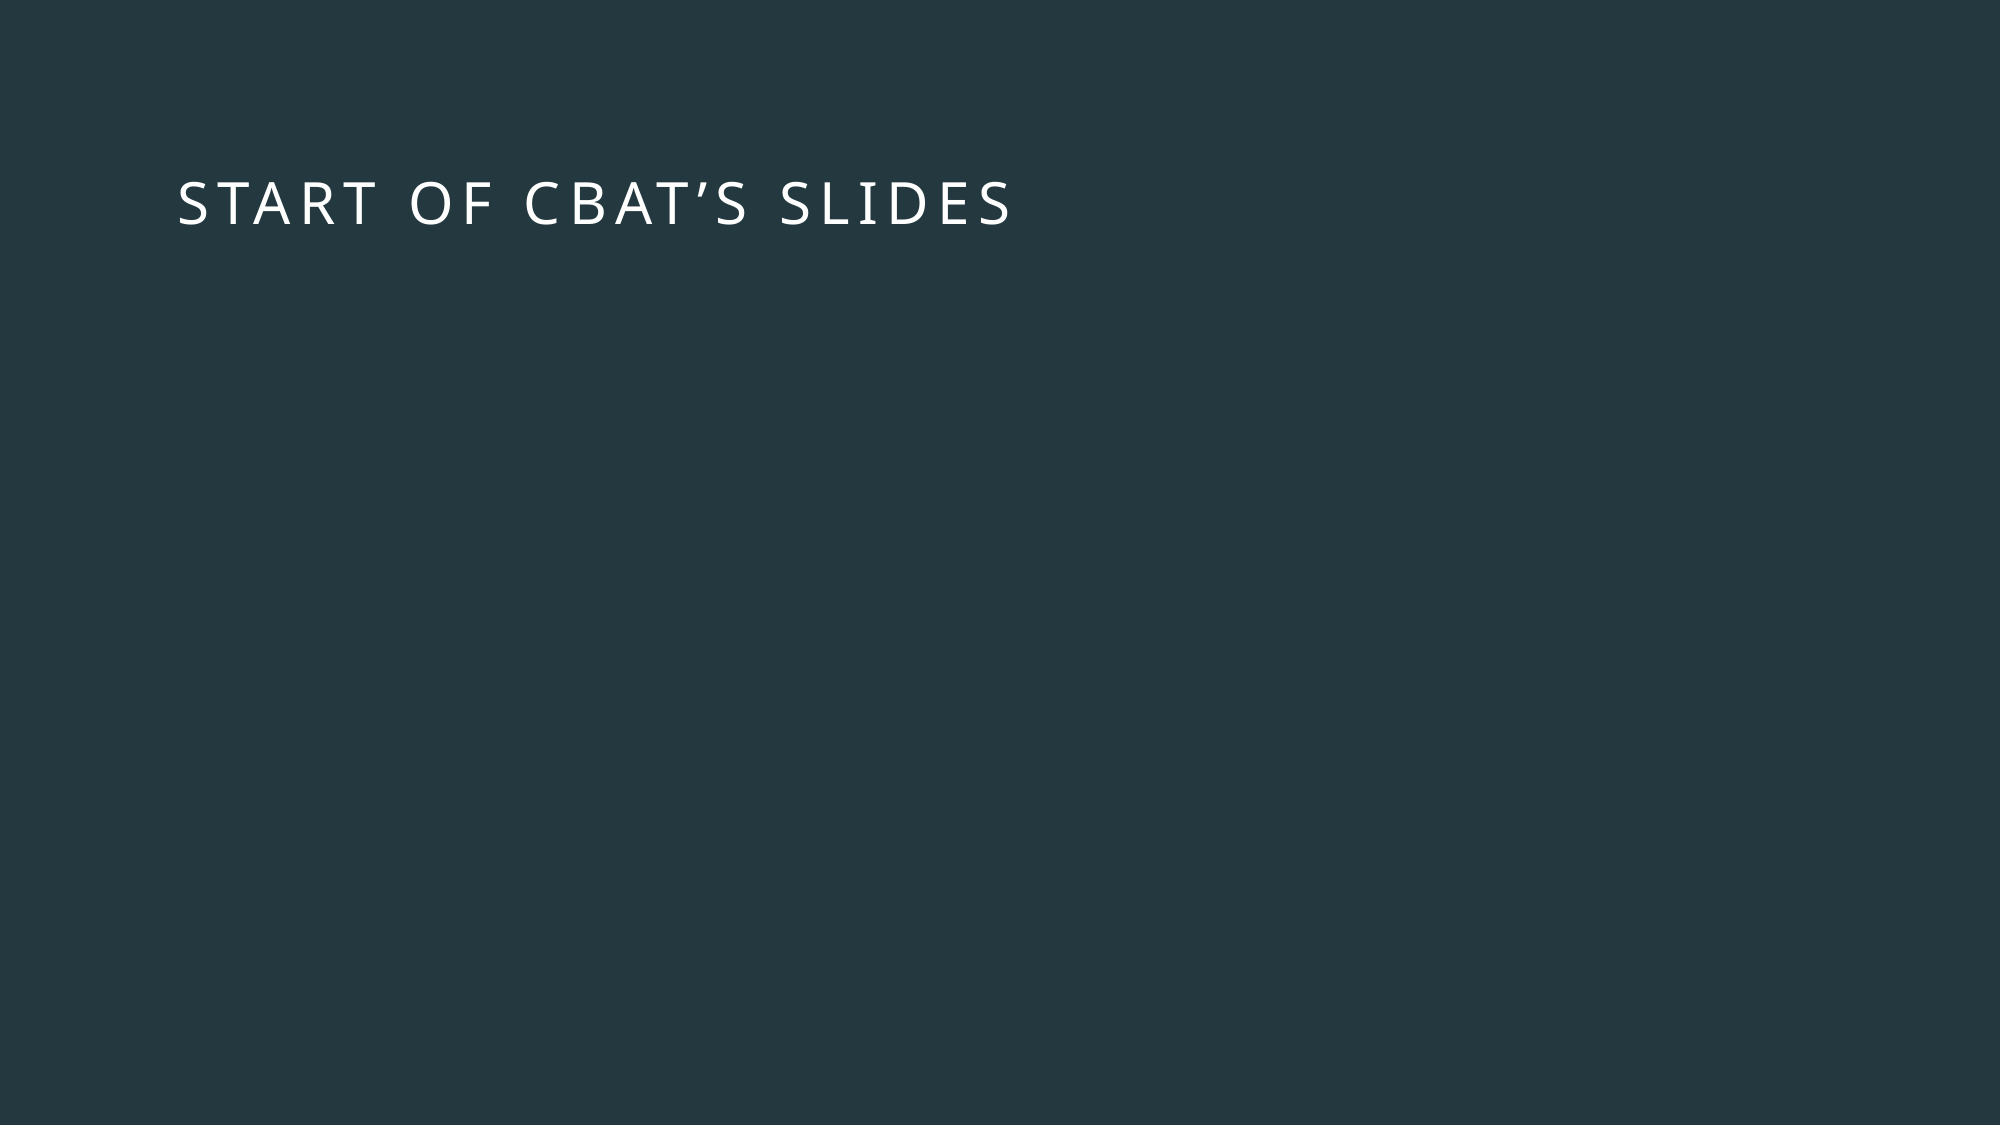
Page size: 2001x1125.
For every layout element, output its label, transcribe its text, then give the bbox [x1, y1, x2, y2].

title Start of cbat’s slides [177, 165, 1822, 274]
